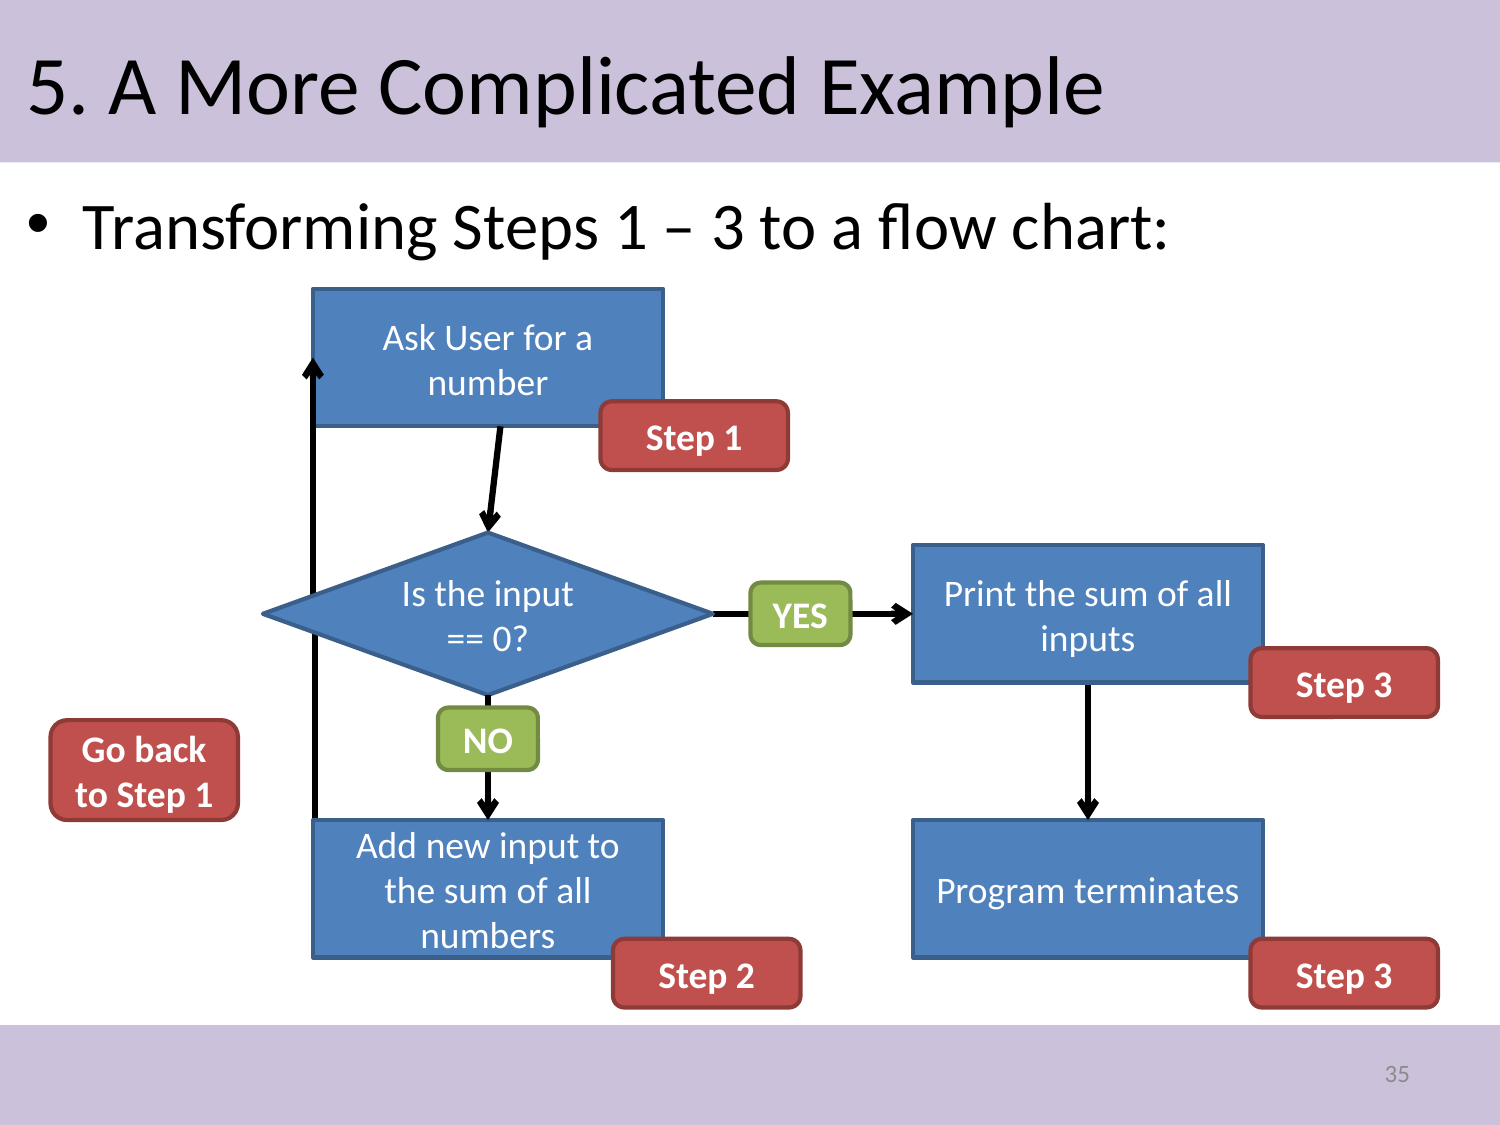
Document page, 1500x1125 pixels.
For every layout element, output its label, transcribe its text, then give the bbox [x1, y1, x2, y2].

slide_number 35 [1074, 1042, 1425, 1103]
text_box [50, 288, 1439, 1008]
title 5. A More Complicated Example [11, 12, 1362, 150]
list Transforming Steps 1 – 3 to a flow chart: [11, 174, 1477, 1013]
